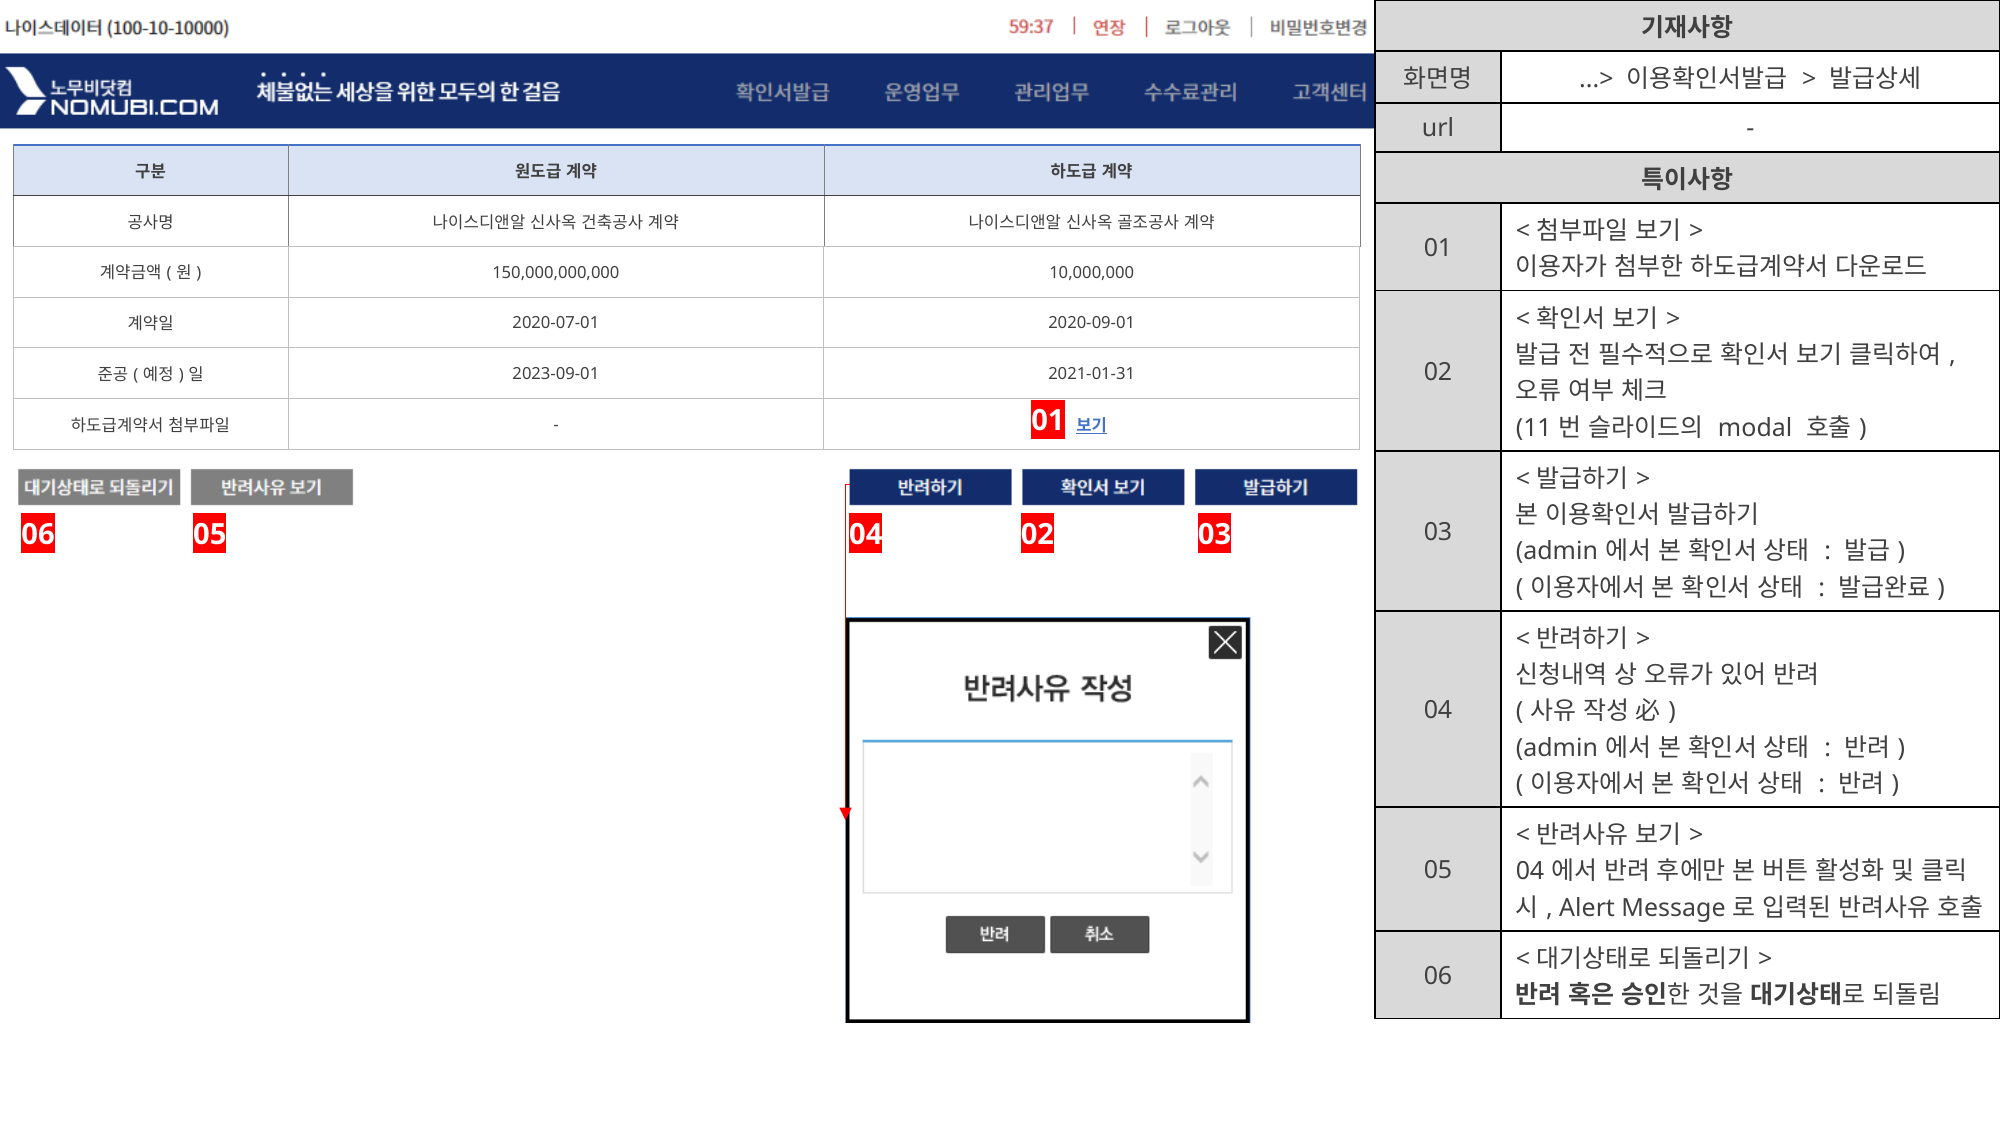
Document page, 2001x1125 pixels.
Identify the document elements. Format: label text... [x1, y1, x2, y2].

table_cell 04 [1376, 612, 1500, 806]
table_cell - [1502, 104, 1999, 151]
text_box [845, 484, 851, 821]
text_box 03 [1183, 508, 1247, 558]
table_cell 02 [1376, 291, 1500, 450]
table_cell <반려사유 보기> 04에서 반려 후에만 본 버튼 활성화 및 클릭 시, Alert Message로 입력된 반려사유 호출 [1502, 808, 1999, 930]
table_cell 2021-01-31 [824, 348, 1359, 398]
table_cell <대기상태로 되돌리기> 반려 혹은 승인한 것을 대기상태로 되돌림 [1502, 932, 1999, 1018]
table_cell 01 [1376, 204, 1500, 290]
picture [845, 617, 1251, 1023]
table_cell 화면명 [1376, 52, 1500, 102]
text_box 04 [851, 508, 898, 558]
table_cell 계약일 [14, 298, 288, 347]
table_header 하도급 계약 [825, 146, 1360, 195]
table_cell 특이사항 [1376, 153, 1999, 202]
table_cell 보기 [824, 399, 1359, 449]
text_box 04 [834, 508, 845, 558]
table_cell url [1376, 104, 1500, 151]
table_cell <확인서 보기> 발급 전 필수적으로 확인서 보기 클릭하여, 오류 여부 체크 (11번 슬라이드의 modal 호출) [1502, 291, 1999, 450]
text_box 02 [1006, 508, 1070, 558]
picture [13, 461, 1360, 508]
table_cell 공사명 [14, 196, 288, 246]
table_cell <반려하기> 신청내역 상 오류가 있어 반려 (사유 작성 必) (admin에서 본 확인서 상태 : 반려) (이용자에서 본 확인서 상태 : 반려) [1502, 612, 1999, 806]
text_box 05 [178, 508, 242, 558]
table_cell 10,000,000 [824, 247, 1359, 297]
table_cell 나이스디앤알 신사옥 골조공사 계약 [825, 196, 1360, 246]
text_box 01 [1016, 394, 1080, 445]
table_cell 06 [1376, 932, 1500, 1018]
table_cell 2020-07-01 [289, 298, 823, 347]
table_cell <첨부파일 보기> 이용자가 첨부한 하도급계약서 다운로드 [1502, 204, 1999, 290]
table_cell 나이스디앤알 신사옥 건축공사 계약 [289, 196, 824, 246]
table_cell 2020-09-01 [824, 298, 1359, 347]
table_cell ...> 이용확인서발급 > 발급상세 [1502, 52, 1999, 102]
table_cell 하도급계약서 첨부파일 [14, 399, 288, 449]
table_cell - [289, 399, 823, 449]
table_cell 150,000,000,000 [289, 247, 823, 297]
table_header 기재사항 [1376, 1, 1999, 50]
table_header 구분 [14, 146, 288, 195]
table_cell 계약금액(원) [14, 247, 288, 297]
table_cell 03 [1376, 452, 1500, 610]
picture [0, 0, 1375, 133]
table_cell 2023-09-01 [289, 348, 823, 398]
table_header 원도급 계약 [289, 146, 824, 195]
table_cell 05 [1376, 808, 1500, 930]
text_box 06 [6, 507, 70, 558]
table_cell <발급하기> 본 이용확인서 발급하기 (admin에서 본 확인서 상태 : 발급) (이용자에서 본 확인서 상태 : 발급완료) [1502, 452, 1999, 610]
table_cell 준공(예정)일 [14, 348, 288, 398]
